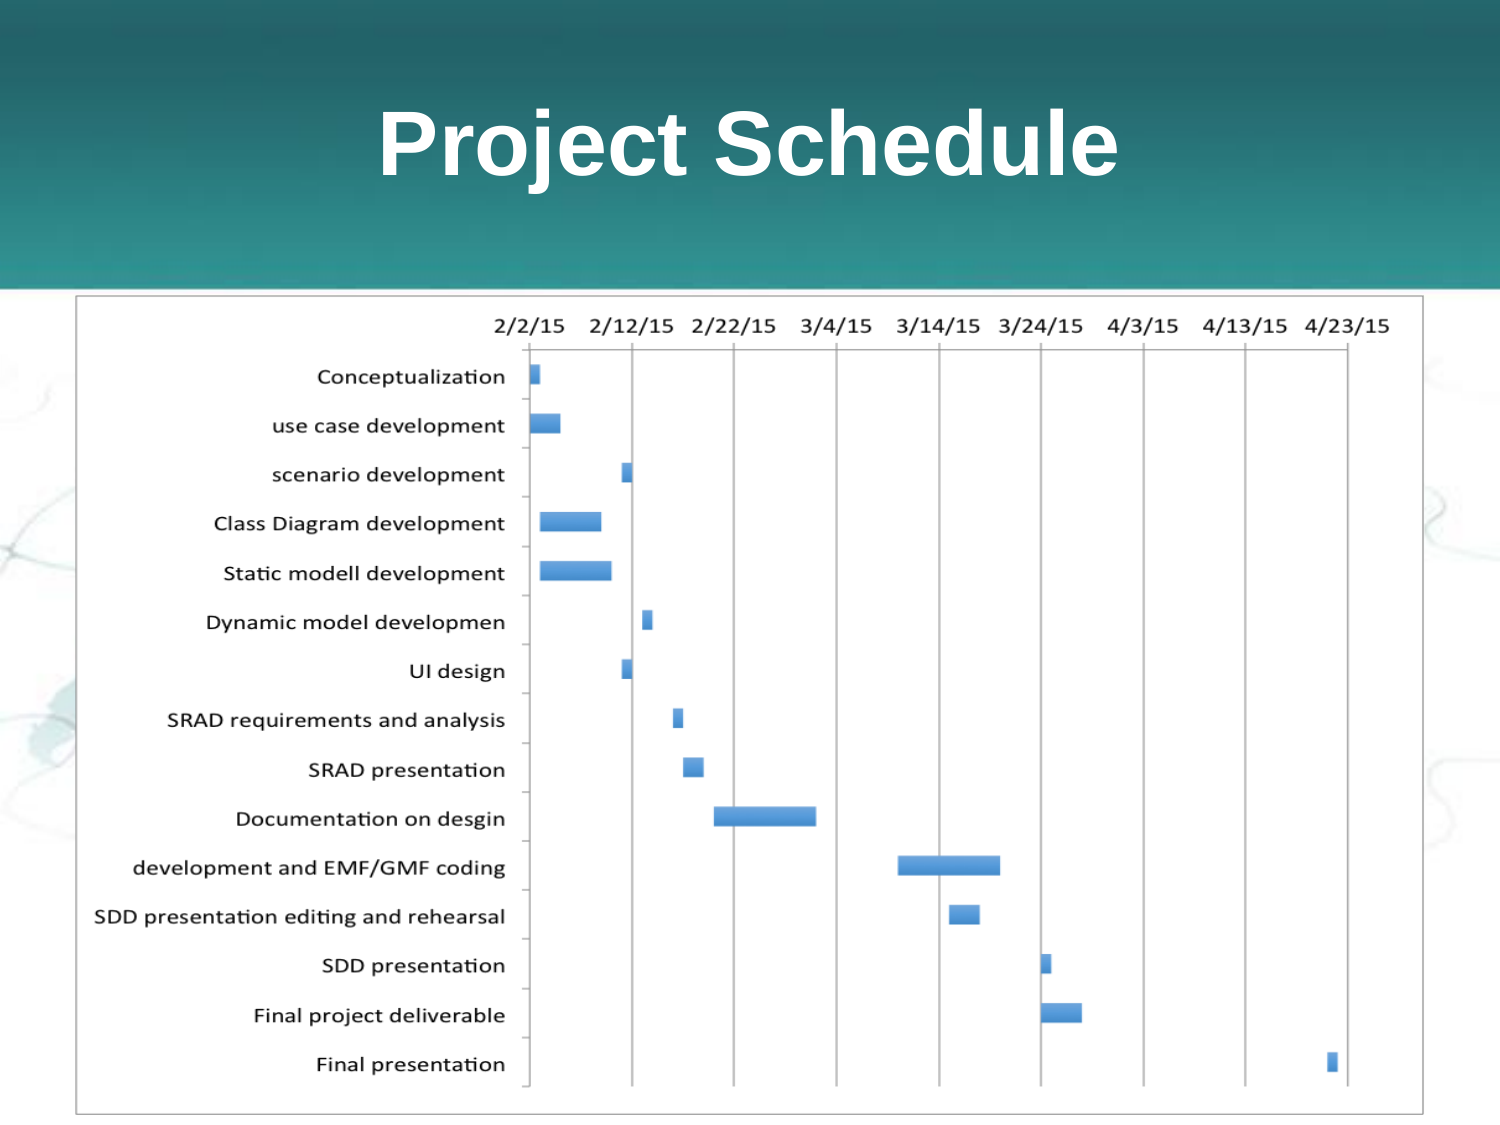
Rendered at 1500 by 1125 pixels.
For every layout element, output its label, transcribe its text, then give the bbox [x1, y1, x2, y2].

picture [0, 0, 1500, 1125]
title Project Schedule [75, 45, 1425, 233]
